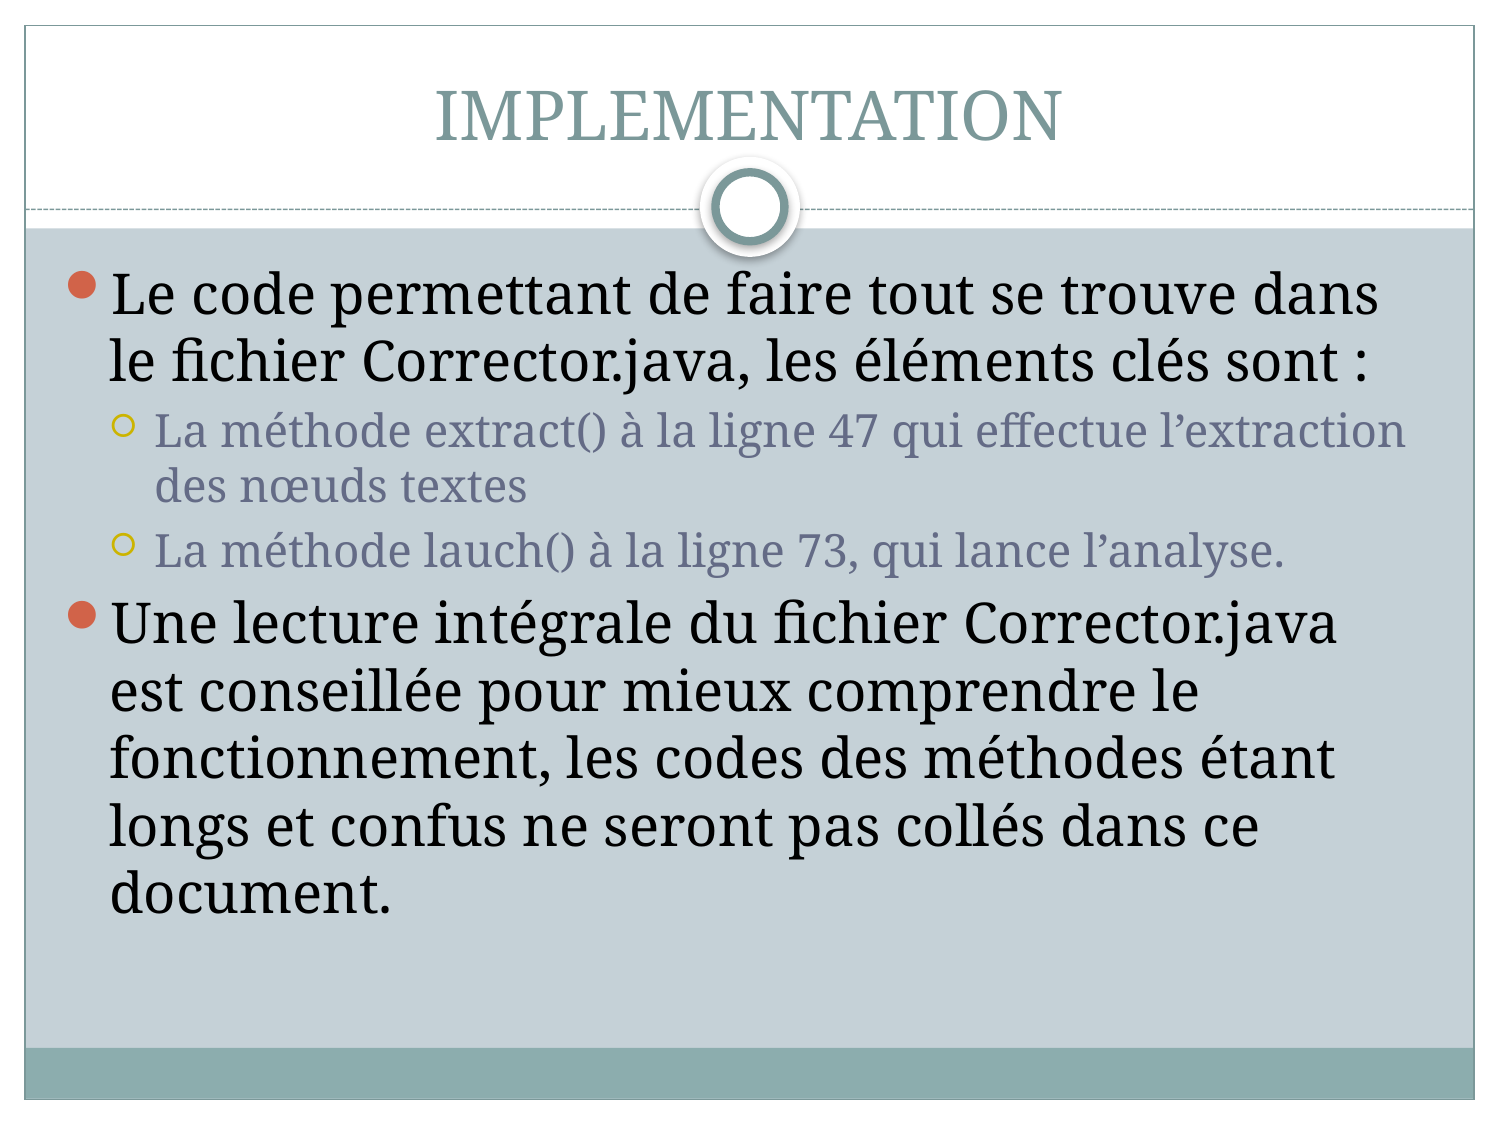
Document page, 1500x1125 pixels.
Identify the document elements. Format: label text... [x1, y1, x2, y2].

list Le code permettant de faire tout se trouve dans le fichier Corrector.java, les éléments clés sont : La méthode extract() à la ligne 47 qui effectue l’extraction des nœuds textes La méthode lauch() à la ligne 73, qui lance l’analyse. Une lecture intégrale du fichier Corrector.java est conseillée pour mieux comprendre le fonctionnement, les codes des méthodes étant longs et confus ne seront pas collés dans ce document. [49, 250, 1445, 1001]
title IMPLEMENTATION [49, 37, 1450, 162]
